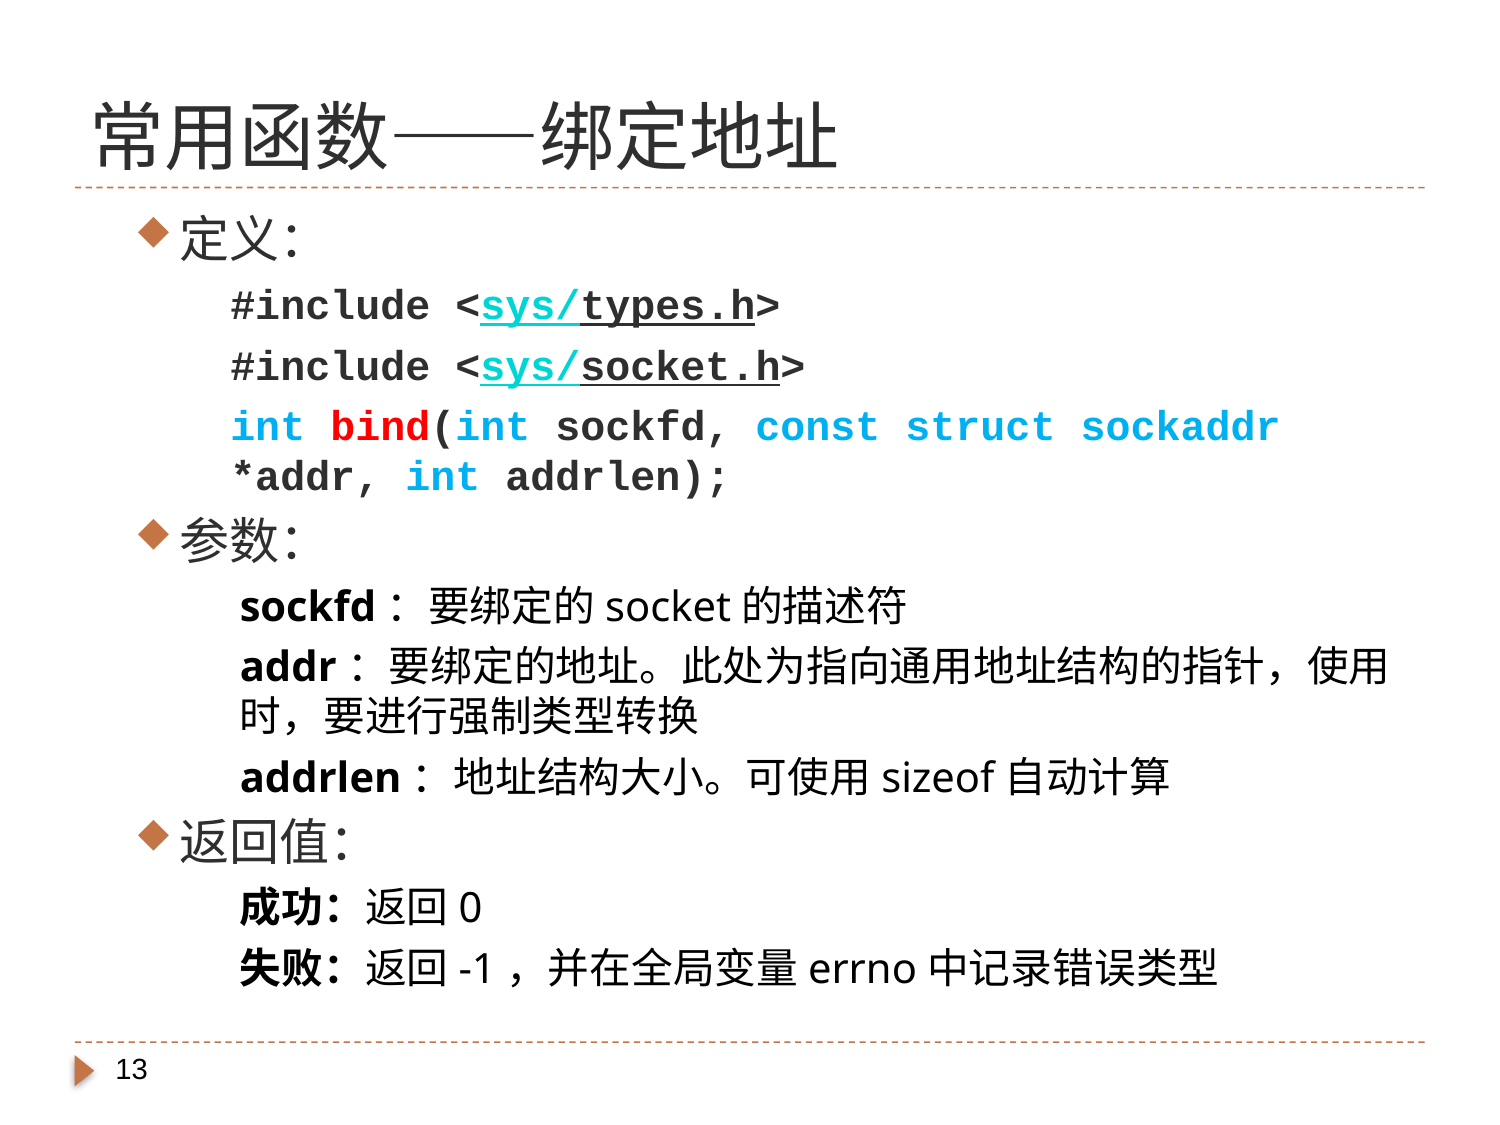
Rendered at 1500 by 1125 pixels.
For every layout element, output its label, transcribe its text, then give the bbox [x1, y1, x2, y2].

slide_number 13 [100, 1042, 426, 1103]
title 常用函数——绑定地址 [75, 24, 1425, 188]
list 定义： #include <sys/types.h> #include <sys/socket.h> int bind(int sockfd, const struct sockaddr *addr, int addrlen); 参数： sockfd：要绑定的socket的描述符 addr：要绑定的地址。此处为指向通用地址结构的指针，使用时，要进行强制类型转换 addrlen：地址结构大小。可使用sizeof自动计算 返回值： 成功：返回0 失败：返回-1，并在全局变量errno中记录错误类型 [75, 200, 1425, 1010]
